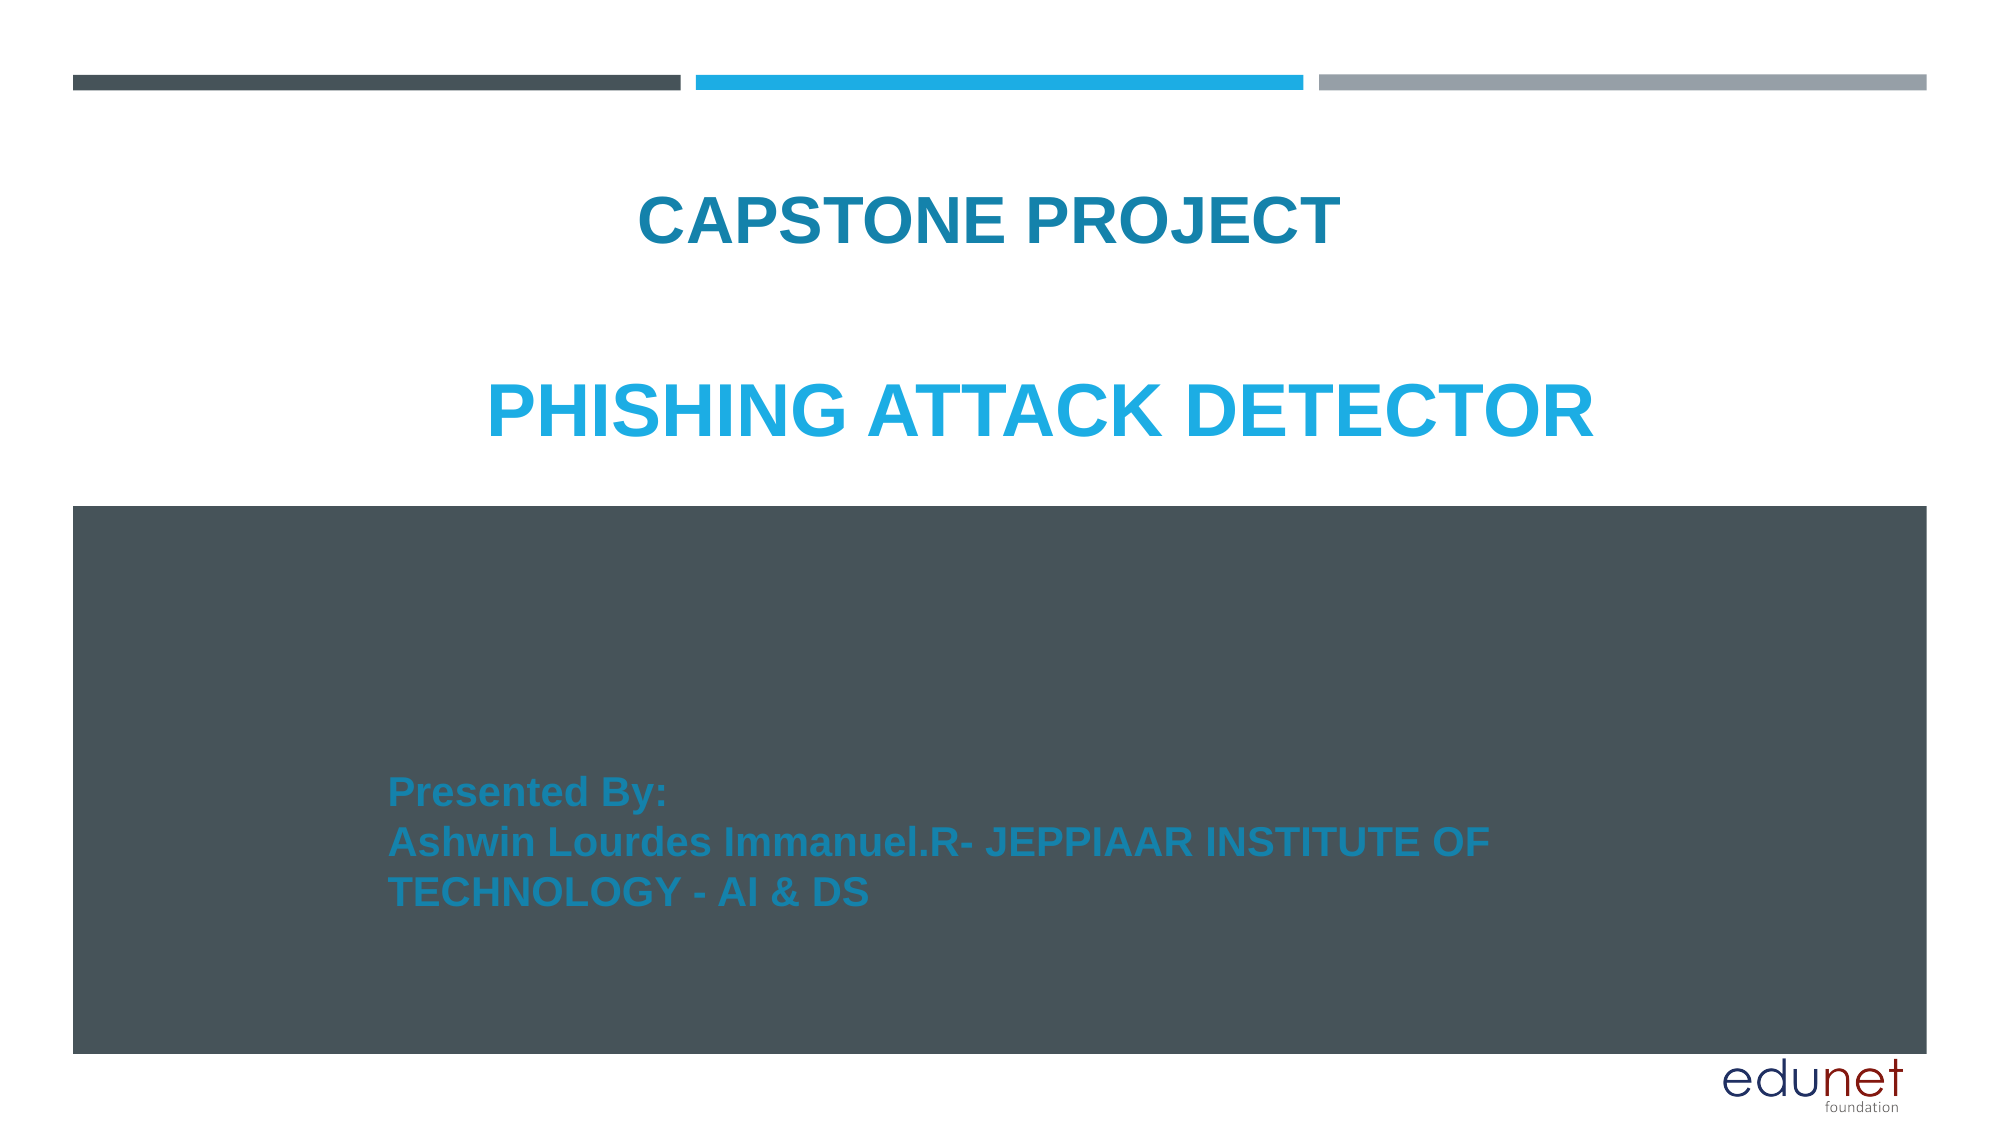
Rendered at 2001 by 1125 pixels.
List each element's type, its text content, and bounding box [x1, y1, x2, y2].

text_box CAPSTONE PROJECT [0, 169, 2000, 265]
title PHISHING ATTACK DETECTOR [222, 298, 1723, 460]
picture [1719, 1056, 1905, 1116]
text_box Presented By: Ashwin Lourdes Immanuel.R- JEPPIAAR INSTITUTE OF TECHNOLOGY - AI & DS [372, 757, 1745, 923]
